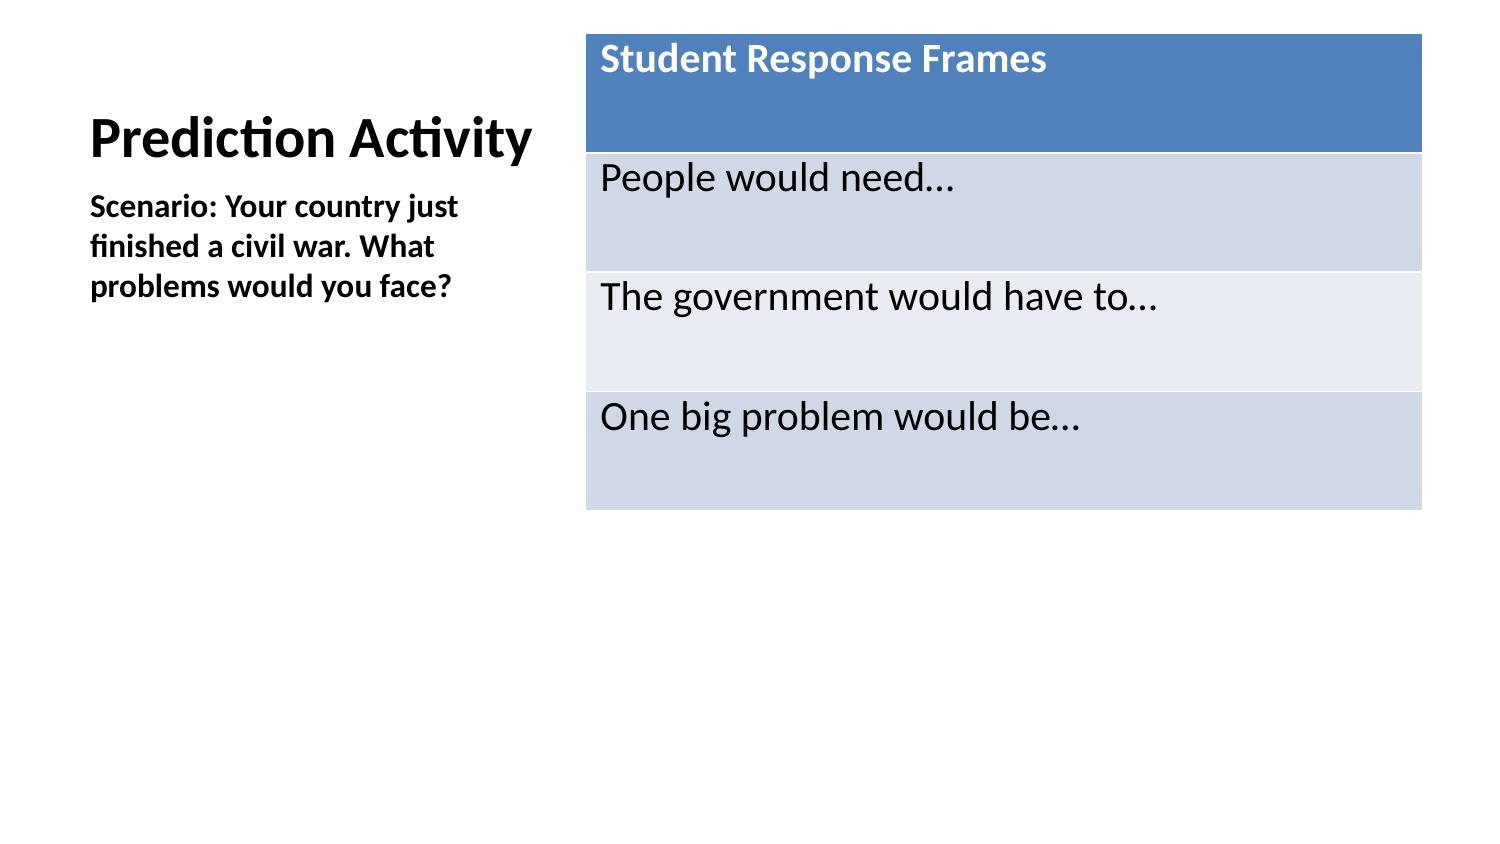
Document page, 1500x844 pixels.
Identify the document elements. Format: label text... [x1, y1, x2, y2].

table_cell People would need… [586, 154, 1422, 271]
list Scenario: Your country just finished a civil war. What problems would you face? [75, 176, 569, 754]
title Prediction Activity [75, 33, 569, 176]
table_header Student Response Frames [586, 34, 1422, 152]
table_cell The government would have to… [586, 273, 1422, 391]
table_cell One big problem would be… [586, 392, 1422, 510]
